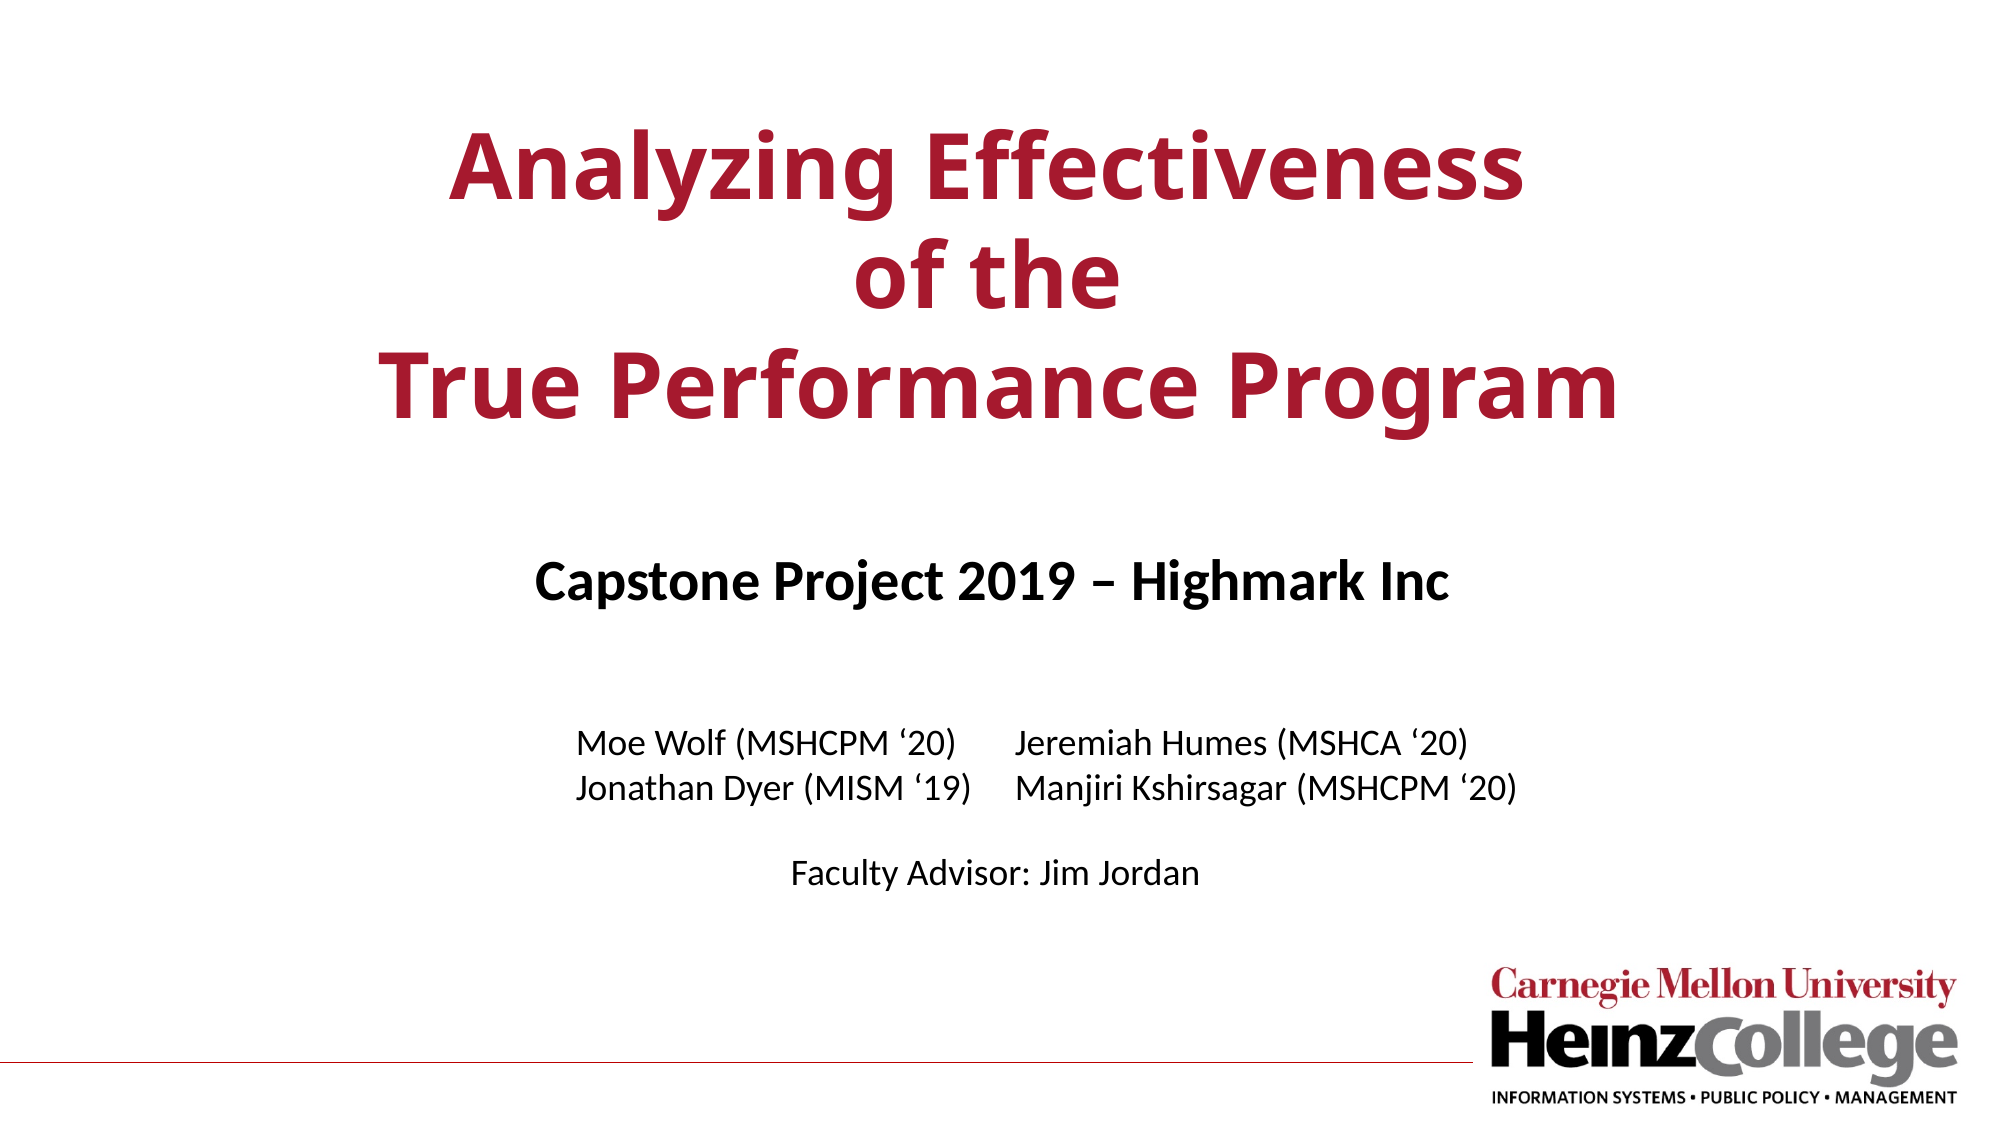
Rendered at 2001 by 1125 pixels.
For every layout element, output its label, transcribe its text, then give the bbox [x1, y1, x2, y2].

text_box Moe Wolf (MSHCPM ‘20) Jonathan Dyer (MISM ‘19) [561, 710, 999, 860]
text_box Faculty Advisor: Jim Jordan [754, 840, 1246, 901]
text_box Capstone Project 2019 – Highmark Inc [454, 534, 1546, 620]
text_box Jeremiah Humes (MSHCA ‘20) Manjiri Kshirsagar (MSHCPM ‘20) [999, 710, 1572, 860]
text_box Analyzing Effectiveness of the True Performance Program [122, 100, 1878, 490]
picture [1473, 952, 1976, 1122]
